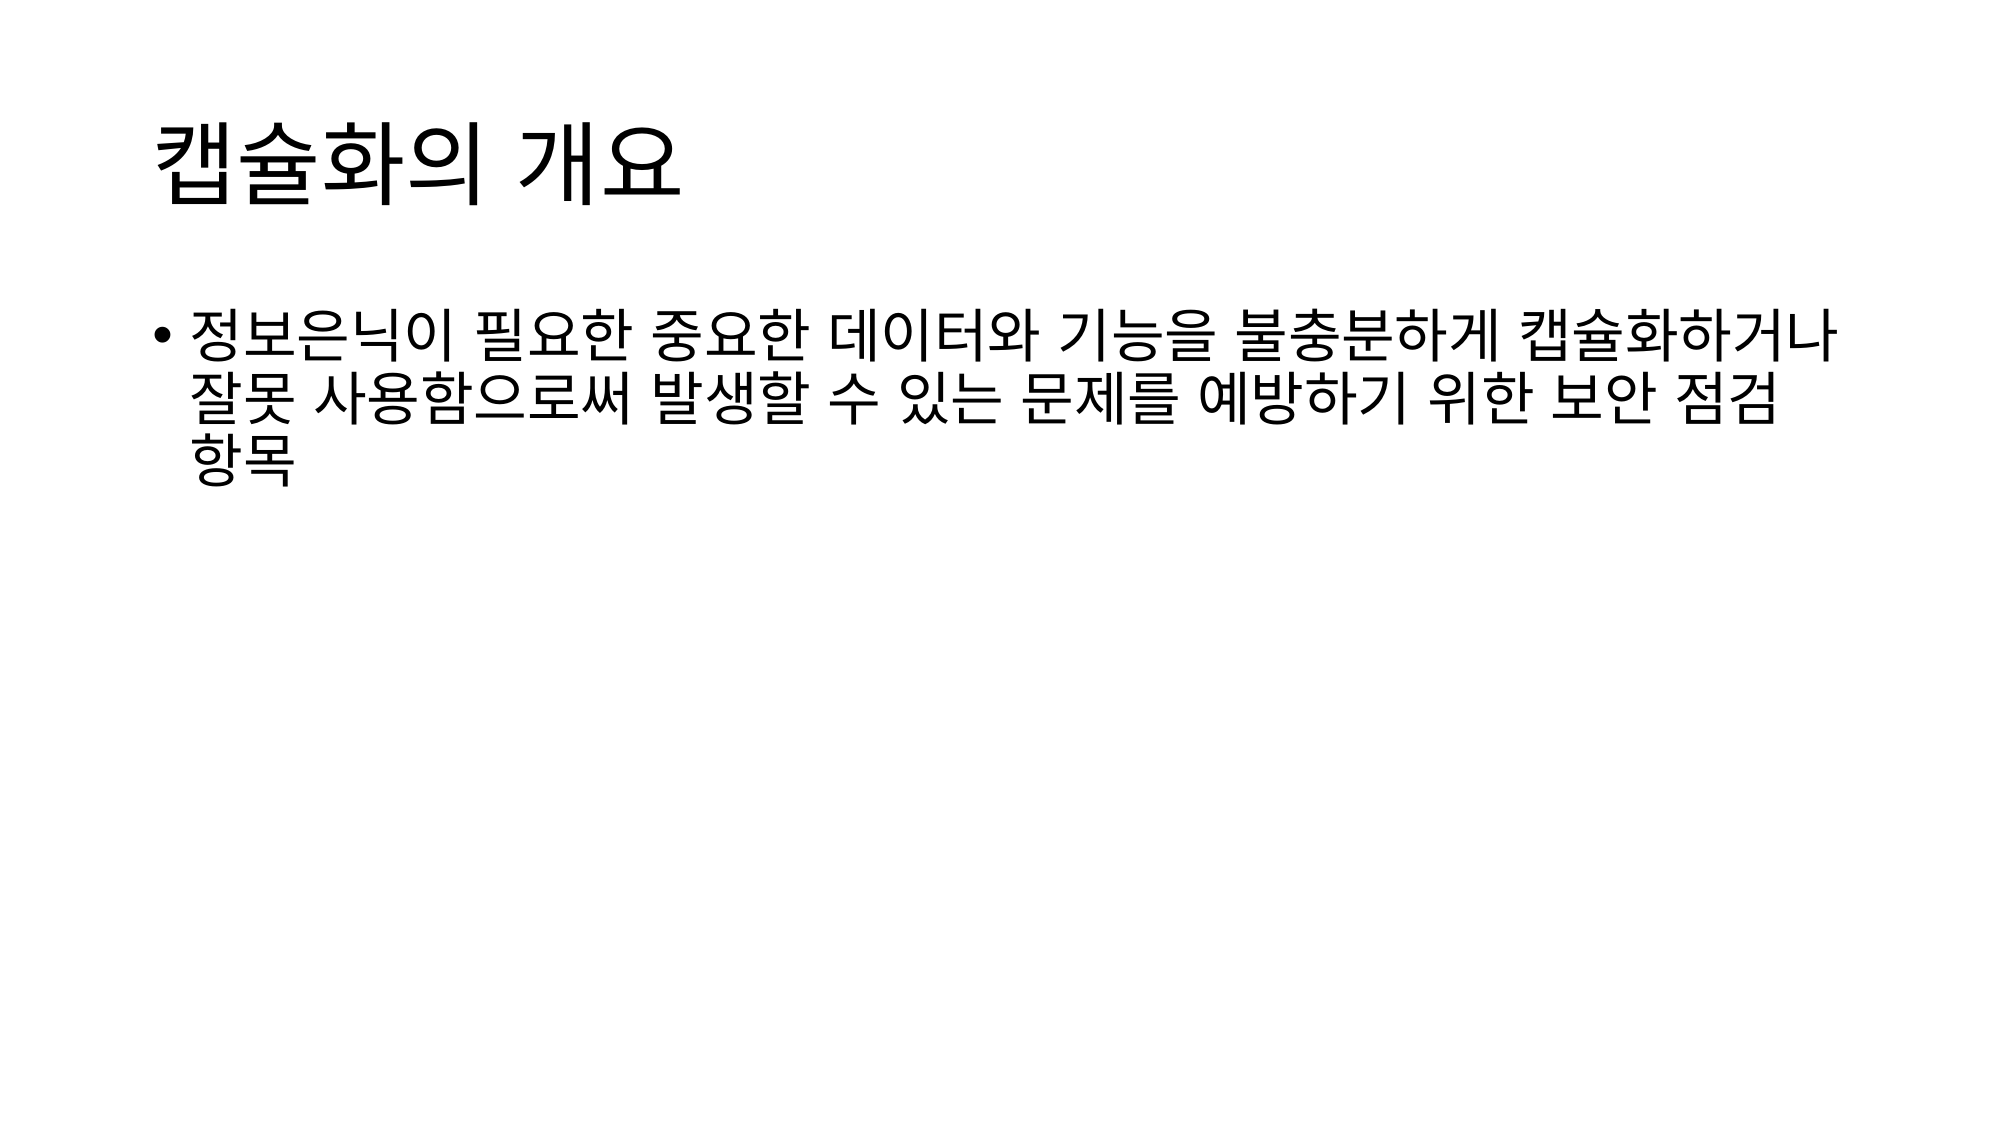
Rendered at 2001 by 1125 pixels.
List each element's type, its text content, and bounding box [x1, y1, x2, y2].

list 정보은닉이 필요한 중요한 데이터와 기능을 불충분하게 캡슐화하거나 잘못 사용함으로써 발생할 수 있는 문제를 예방하기 위한 보안 점검 항목 [137, 299, 1863, 1014]
title 캡슐화의 개요 [137, 59, 1863, 278]
